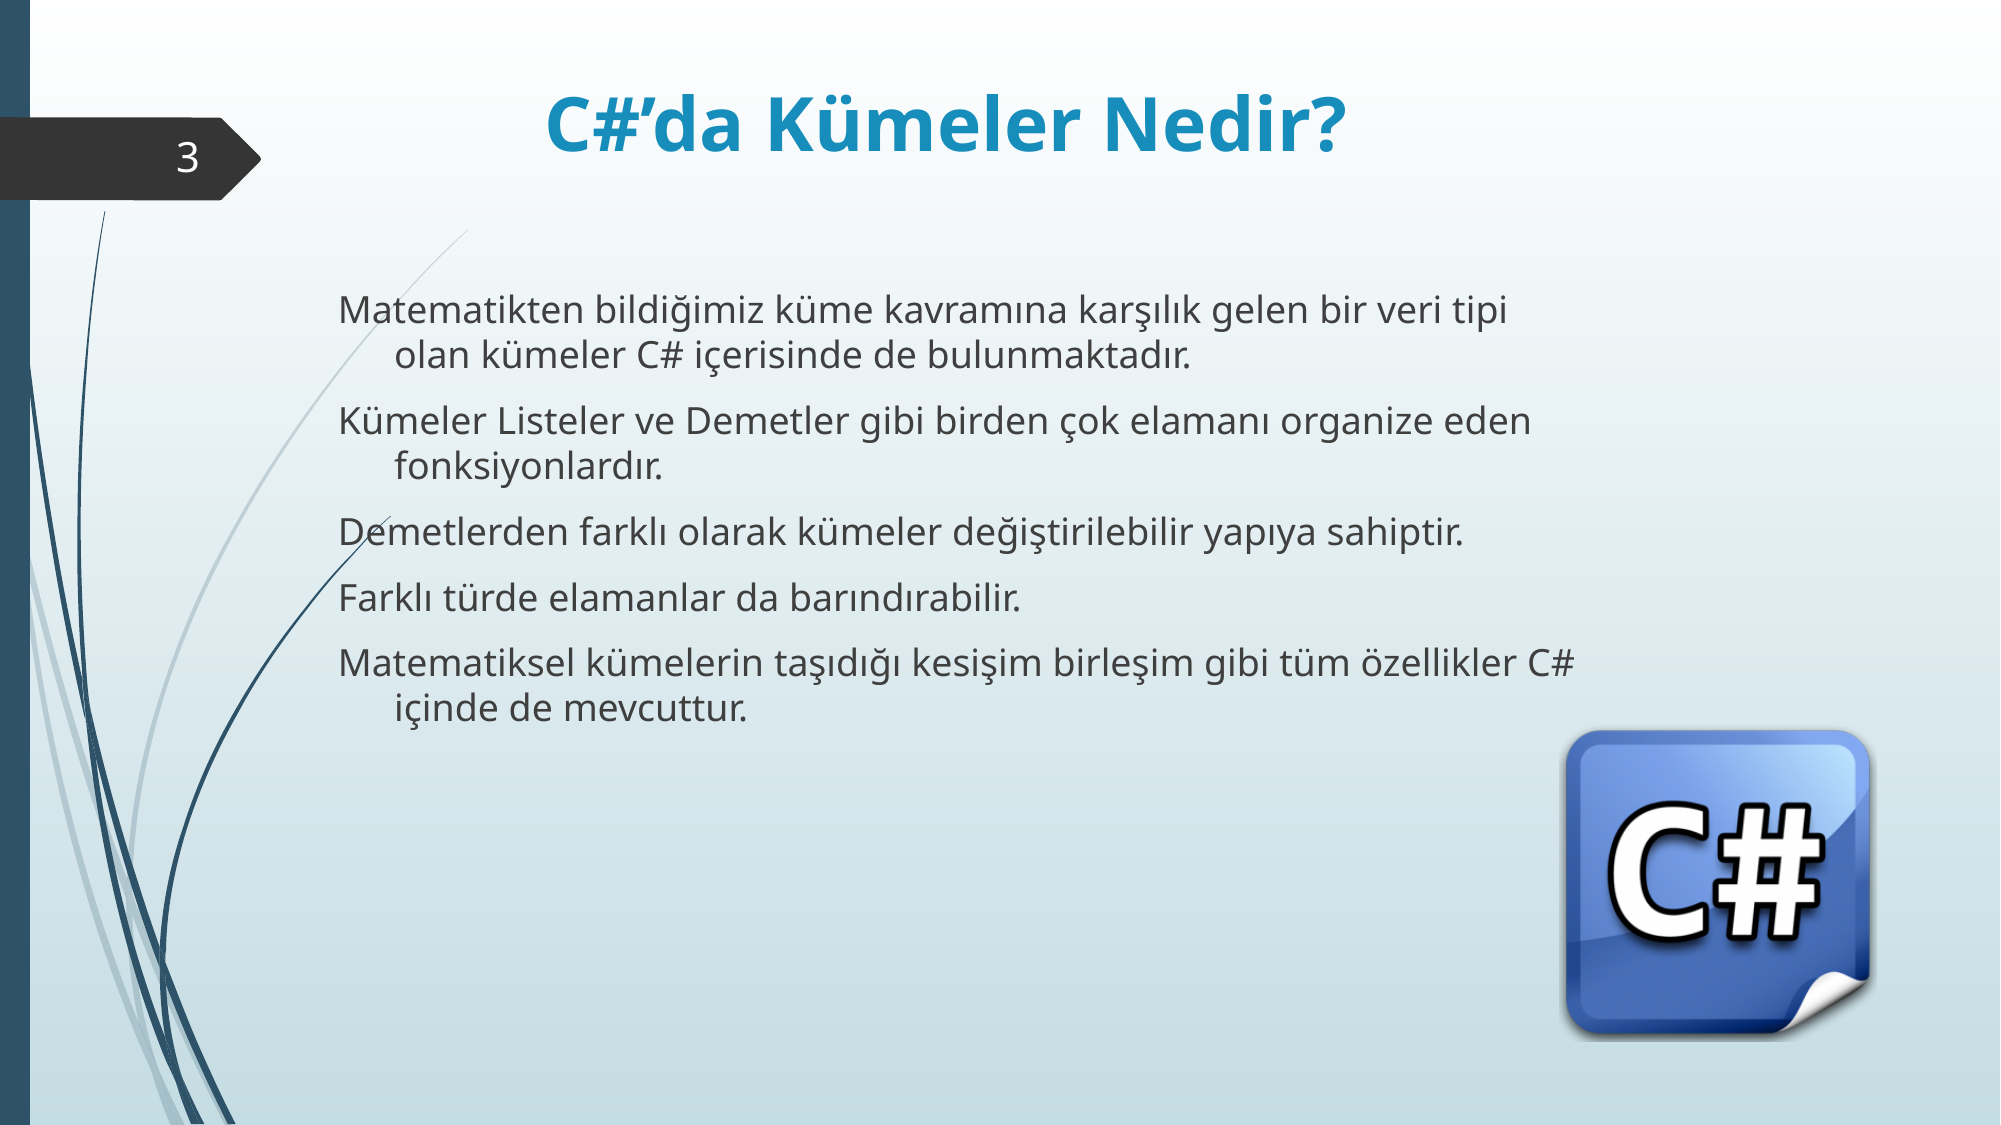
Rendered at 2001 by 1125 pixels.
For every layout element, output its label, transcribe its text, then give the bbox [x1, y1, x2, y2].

list Matematikten bildiğimiz küme kavramına karşılık gelen bir veri tipi olan kümeler C# içerisinde de bulunmaktadır. Kümeler Listeler ve Demetler gibi birden çok elamanı organize eden fonksiyonlardır. Demetlerden farklı olarak kümeler değiştirilebilir yapıya sahiptir. Farklı türde elamanlar da barındırabilir. Matematiksel kümelerin taşıdığı kesişim birleşim gibi tüm özellikler C# içinde de mevcuttur. [322, 278, 1611, 1091]
title C#’da Kümeler Nedir? [215, 68, 1677, 279]
picture [1559, 724, 1877, 1042]
slide_number 3 [87, 129, 216, 190]
